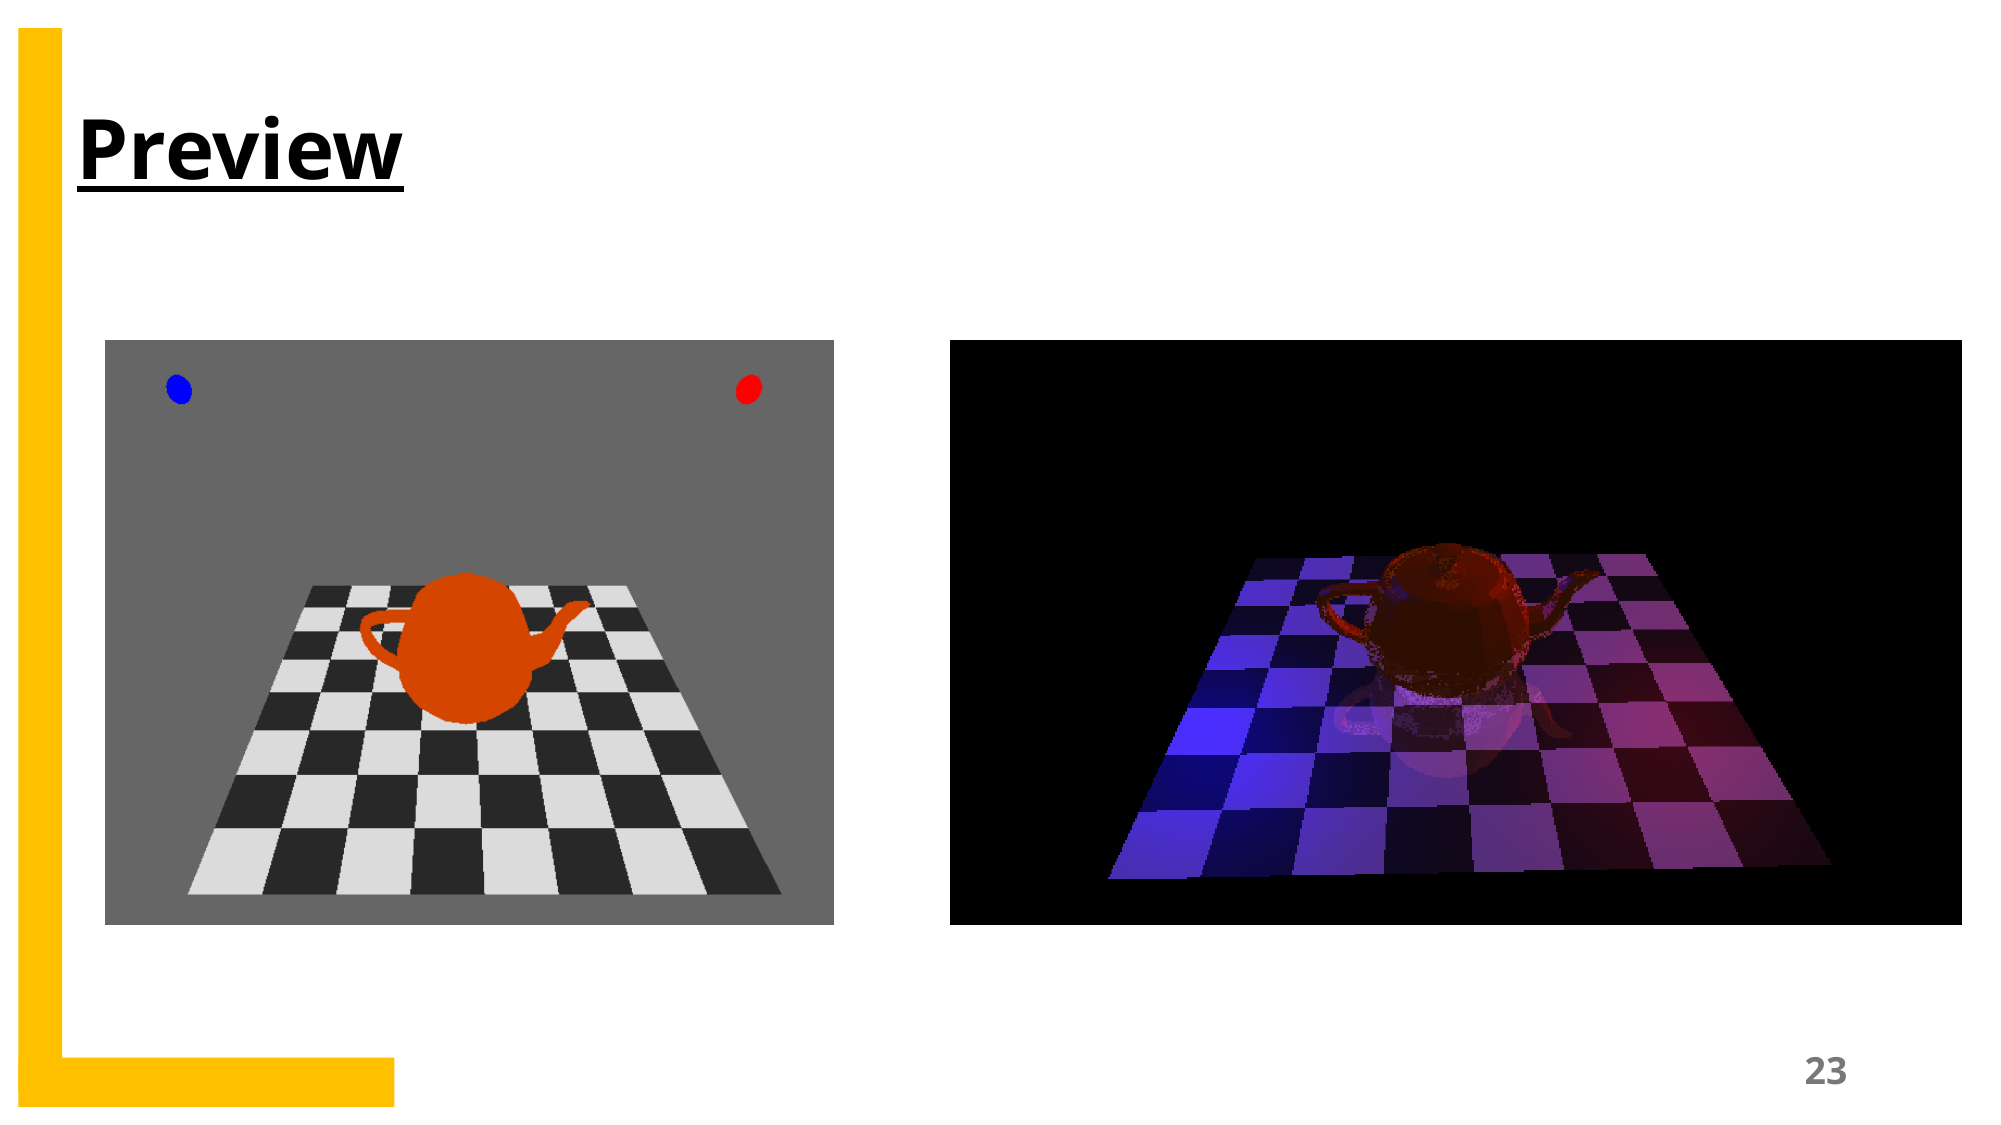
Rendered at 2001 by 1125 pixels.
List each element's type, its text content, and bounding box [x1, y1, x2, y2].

picture [104, 340, 835, 926]
text_box Preview [62, 88, 992, 204]
text_box [17, 1056, 396, 1108]
picture [950, 340, 1963, 926]
slide_number 23 [1412, 1042, 1863, 1103]
text_box [17, 26, 64, 1056]
